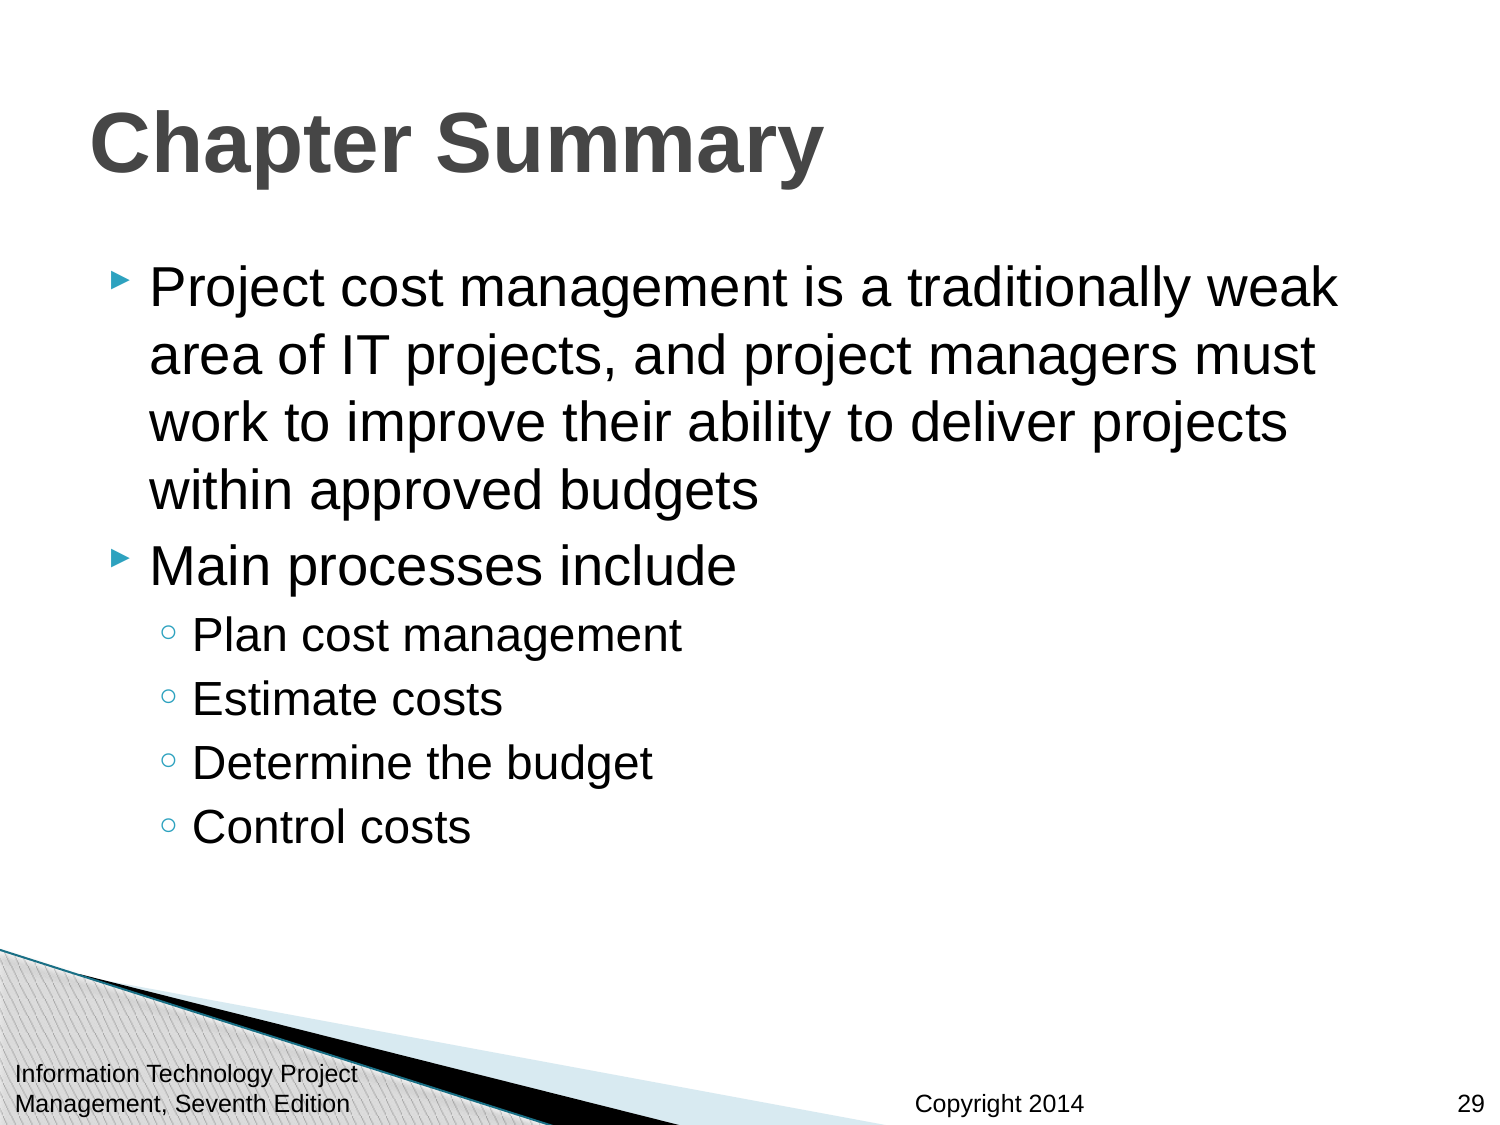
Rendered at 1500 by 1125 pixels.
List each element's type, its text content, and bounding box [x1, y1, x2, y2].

slide_number 29 [1408, 1065, 1500, 1125]
title Chapter Summary [75, 45, 1425, 233]
footer Information Technology Project Management, Seventh Edition [0, 1065, 425, 1125]
list Project cost management is a traditionally weak area of IT projects, and project managers must work to improve their ability to deliver projects within approved budgets Main processes include Plan cost management Estimate costs Determine the budget Control costs [74, 242, 1426, 986]
